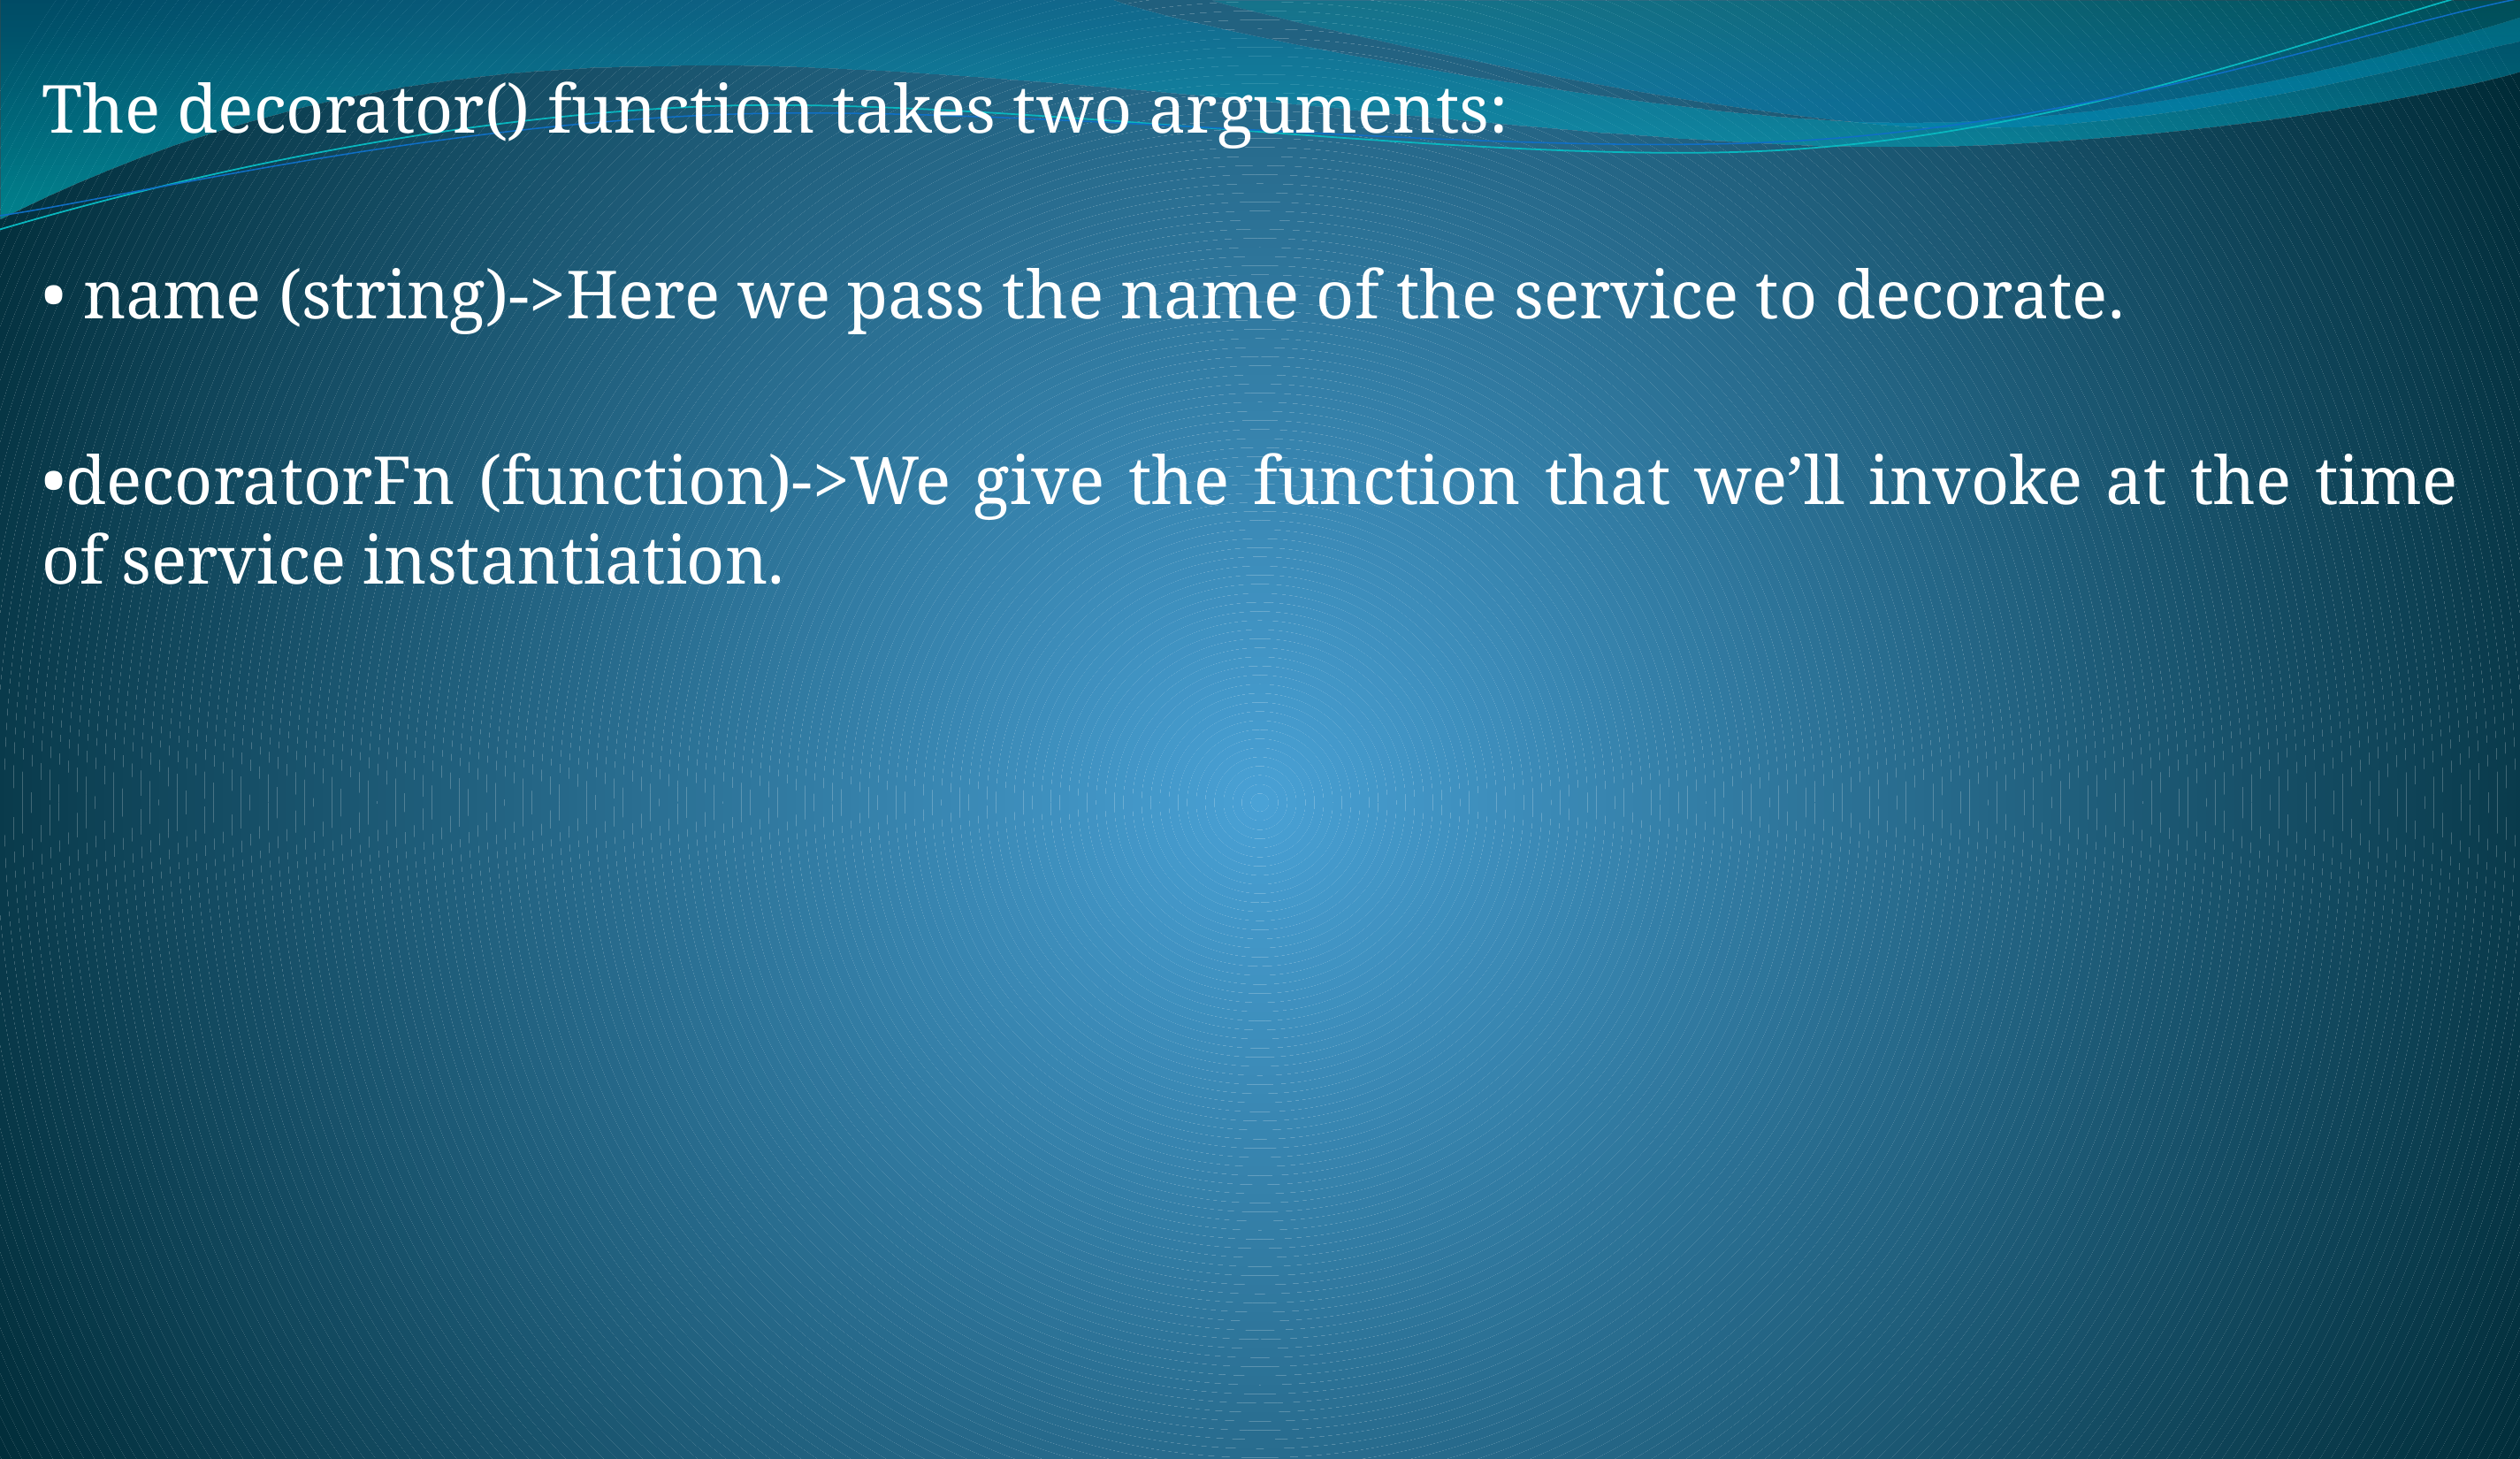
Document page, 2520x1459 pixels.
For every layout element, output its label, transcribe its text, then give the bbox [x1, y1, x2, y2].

subtitle The decorator() function takes two arguments: • name (string)->Here we pass the name of the service to decorate. •decoratorFn (function)->We give the function that we’ll invoke at the time of service instantiation. [42, 55, 2478, 1427]
